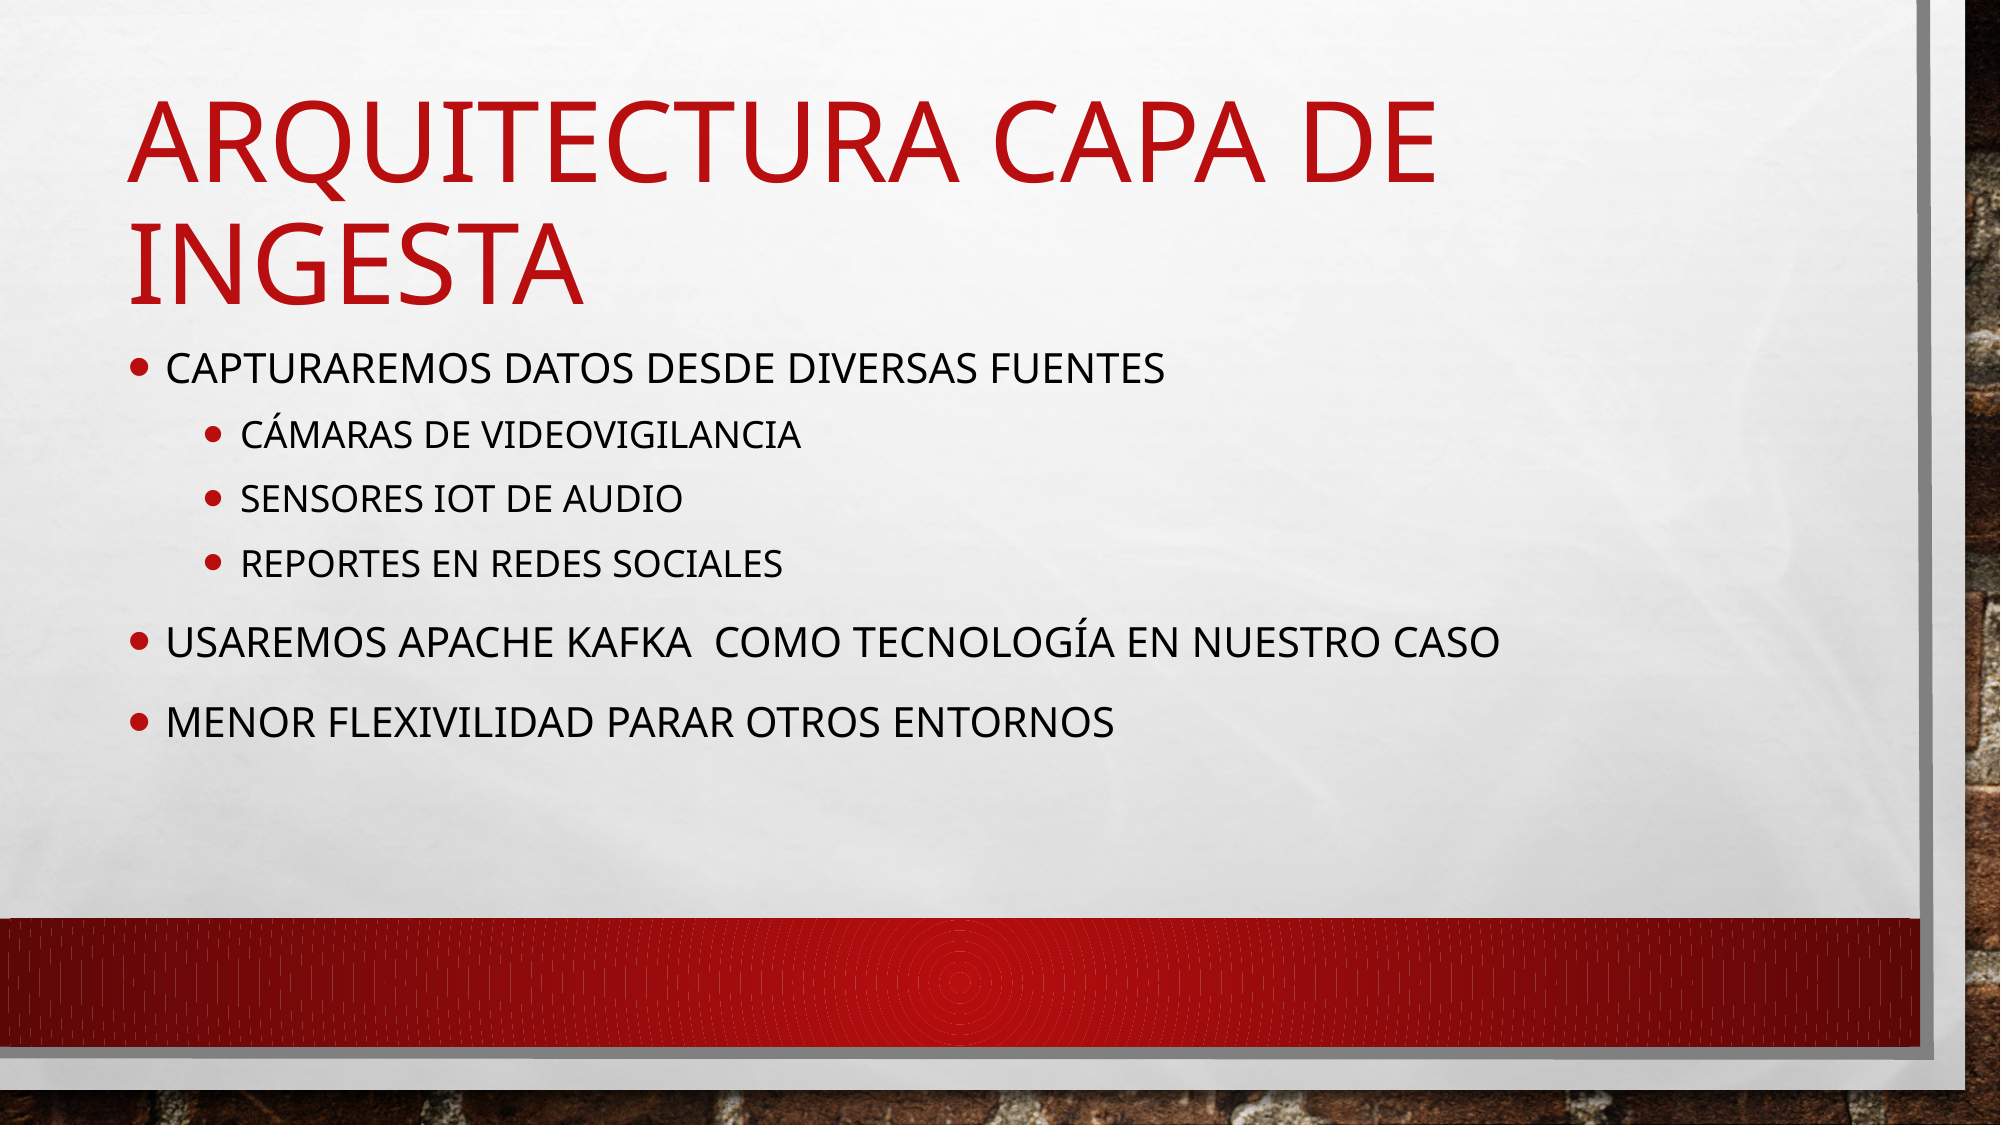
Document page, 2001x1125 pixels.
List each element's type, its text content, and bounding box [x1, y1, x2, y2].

title ARQUITECTURA CAPA DE INGESTA [112, 112, 1818, 302]
picture [0, 0, 2000, 1125]
list Capturaremos datos desde diversas fuentes Cámaras de videovigilancia Sensores iot de audio reportes en redes sociales Usaremos apache Kafka como tecnología en nuestro CASO MENOR FLEXIVILIDAD PARAR OTROS ENTORNOS [112, 301, 1629, 858]
